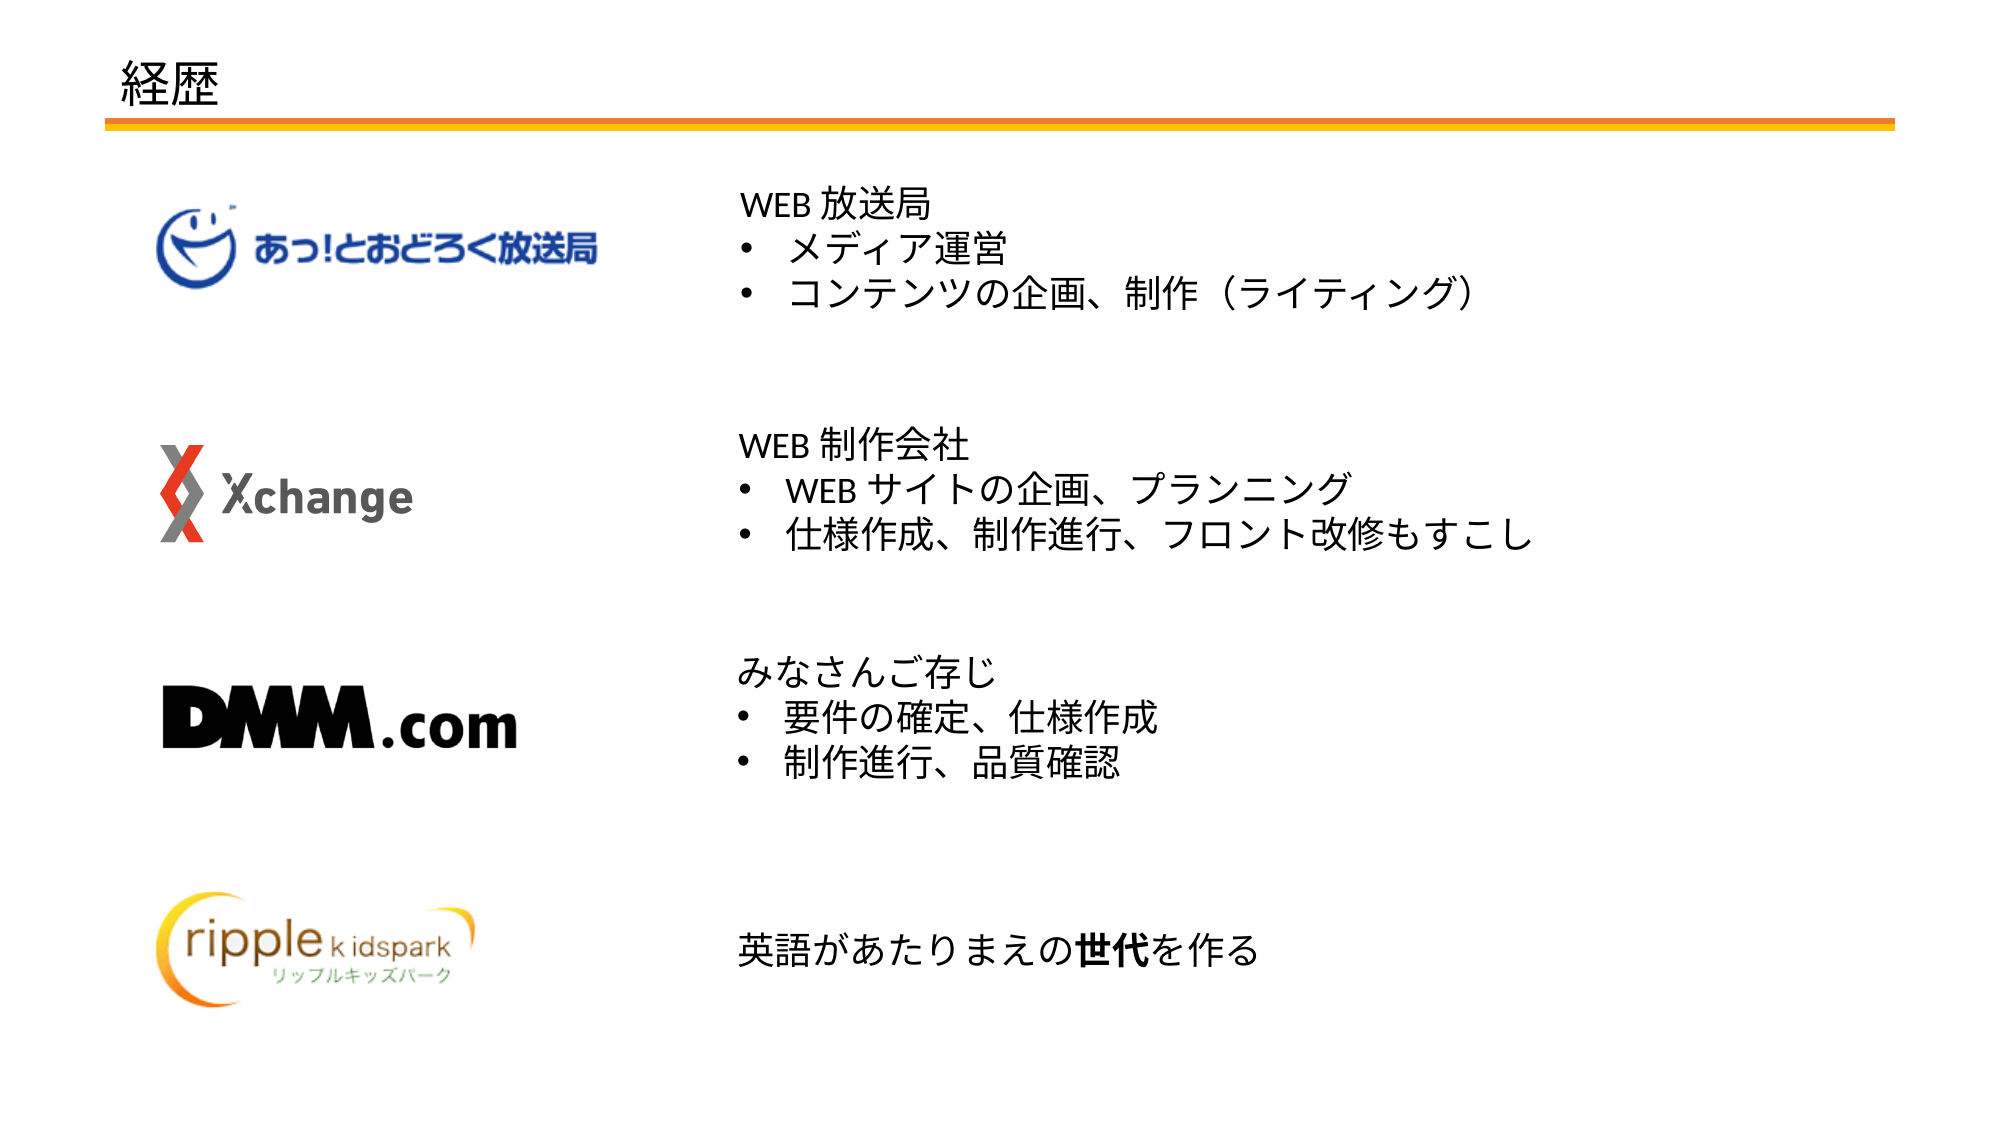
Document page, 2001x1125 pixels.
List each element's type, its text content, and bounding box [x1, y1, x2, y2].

text_box 英語があたりまえの世代を作る [722, 919, 1278, 980]
text_box WEB制作会社 WEBサイトの企画、プランニング 仕様作成、制作進行、フロント改修もすこし [723, 413, 1551, 564]
text_box みなさんご存じ 要件の確定、仕様作成 制作進行、品質確認 [722, 641, 1174, 791]
picture [155, 435, 420, 543]
picture [155, 671, 523, 763]
picture [155, 891, 478, 1009]
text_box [104, 121, 1896, 128]
text_box 経歴 [105, 45, 236, 120]
text_box WEB放送局 メディア運営 コンテンツの企画、制作（ライティング） [725, 172, 1512, 323]
picture [155, 189, 612, 307]
